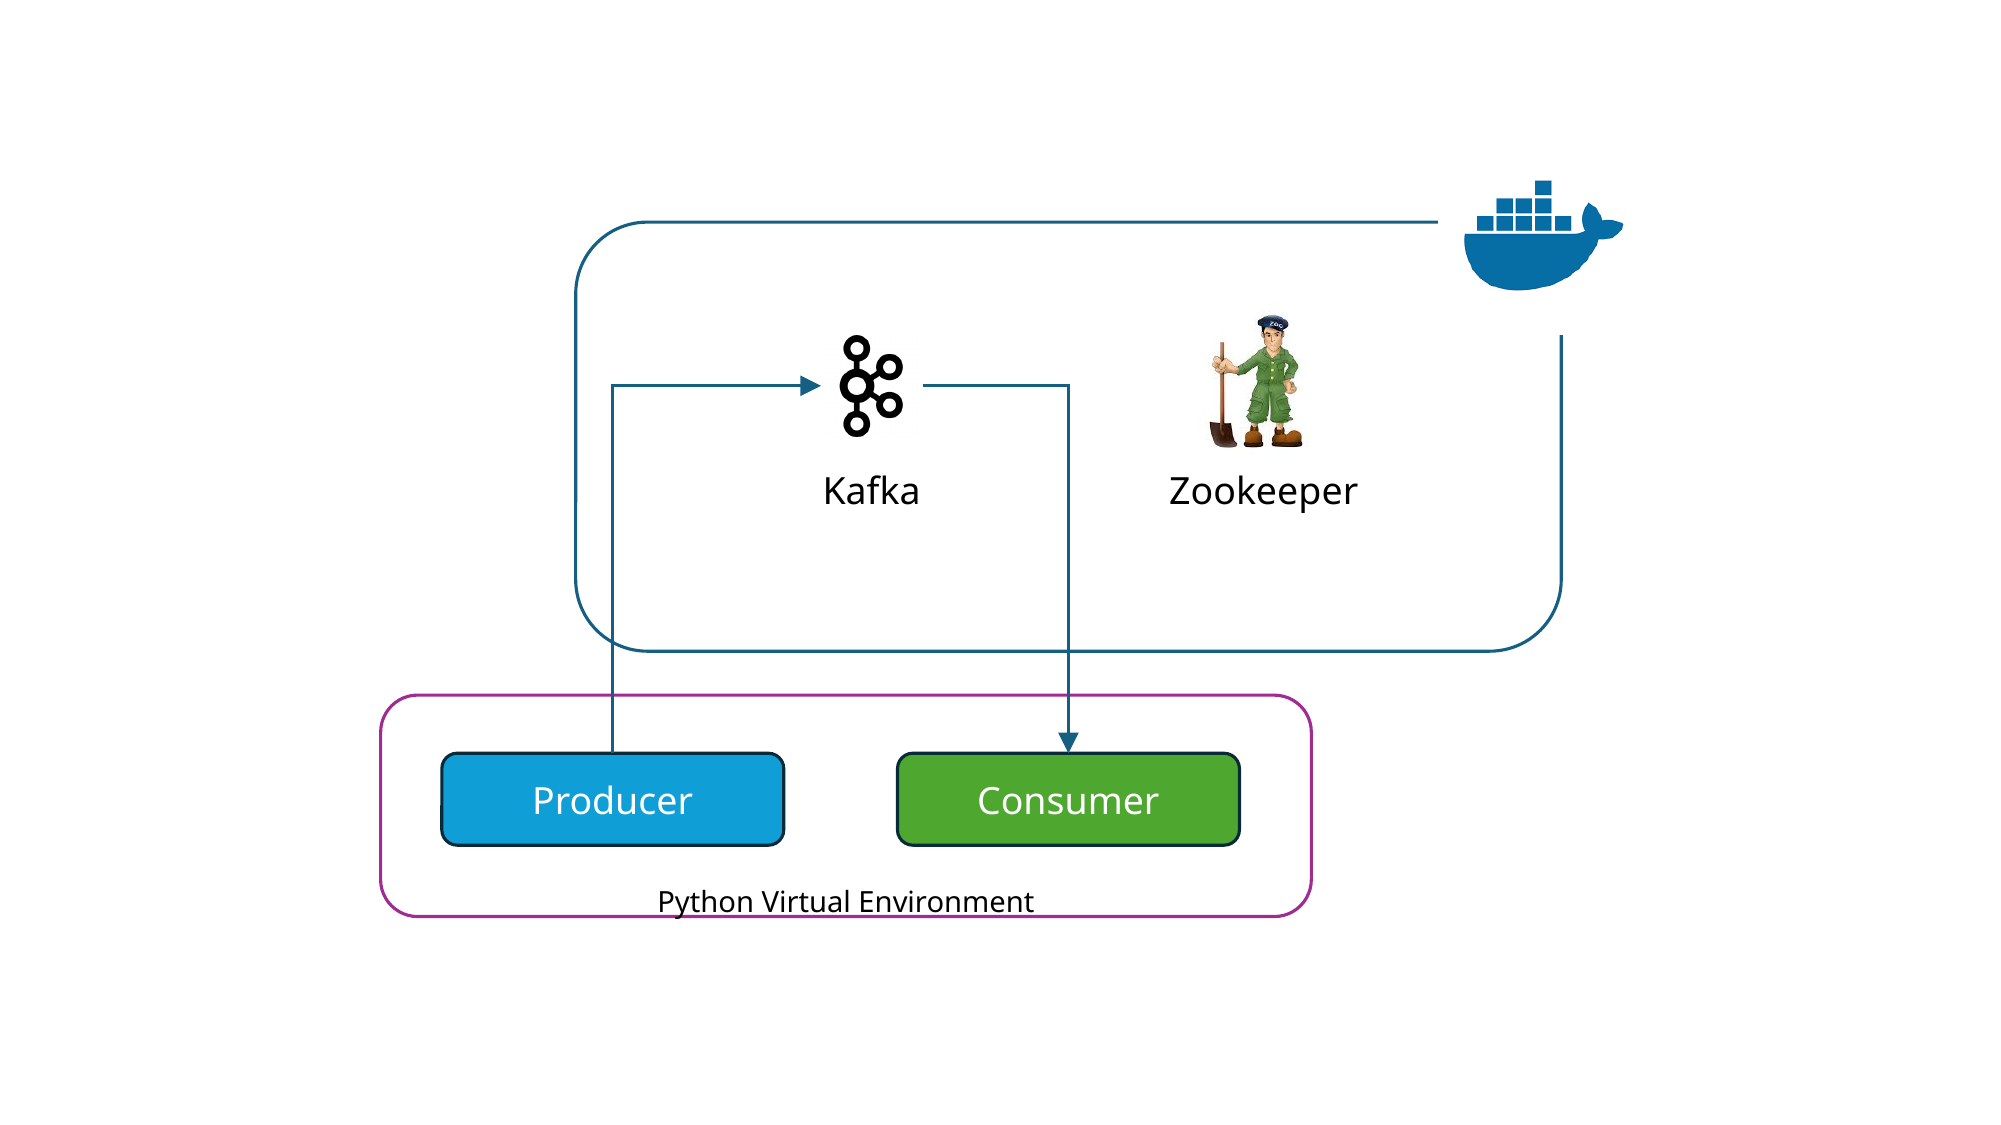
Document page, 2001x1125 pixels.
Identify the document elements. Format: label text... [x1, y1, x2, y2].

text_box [921, 385, 1069, 754]
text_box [532, 464, 902, 675]
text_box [810, 334, 933, 521]
text_box Python Virtual Environment [642, 876, 1050, 927]
text_box [379, 693, 1313, 919]
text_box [575, 134, 1640, 652]
text_box Producer [440, 751, 786, 847]
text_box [1161, 288, 1366, 521]
text_box Consumer [895, 751, 1242, 847]
